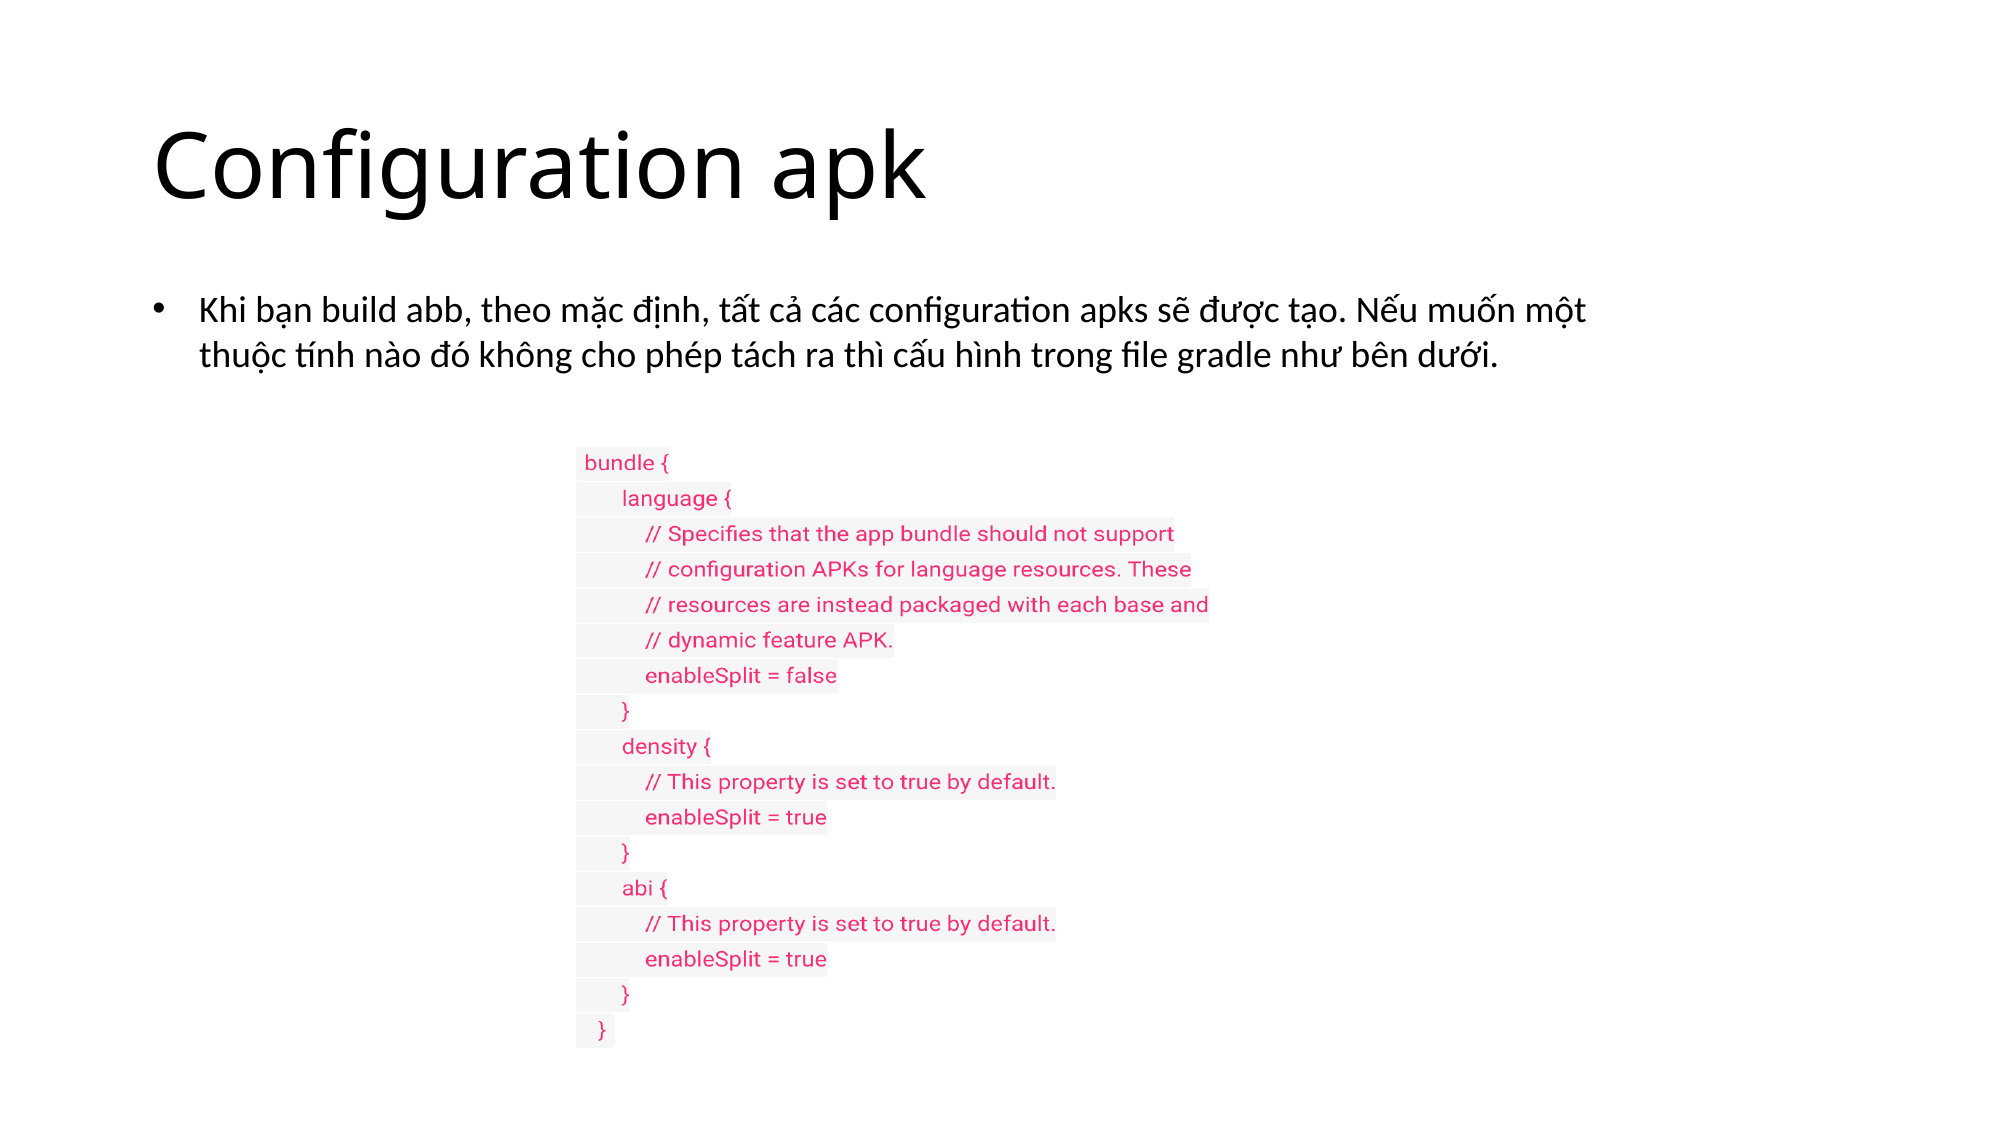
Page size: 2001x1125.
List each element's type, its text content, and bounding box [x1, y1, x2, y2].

title Configuration apk [137, 59, 1863, 278]
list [552, 428, 1396, 1050]
text_box Khi bạn build abb, theo mặc định, tất cả các configuration apks sẽ được tạo. Nếu muốn một thuộc tính nào đó không cho phép tách ra thì cấu hình trong file gradle như bên dưới. [137, 277, 1633, 382]
